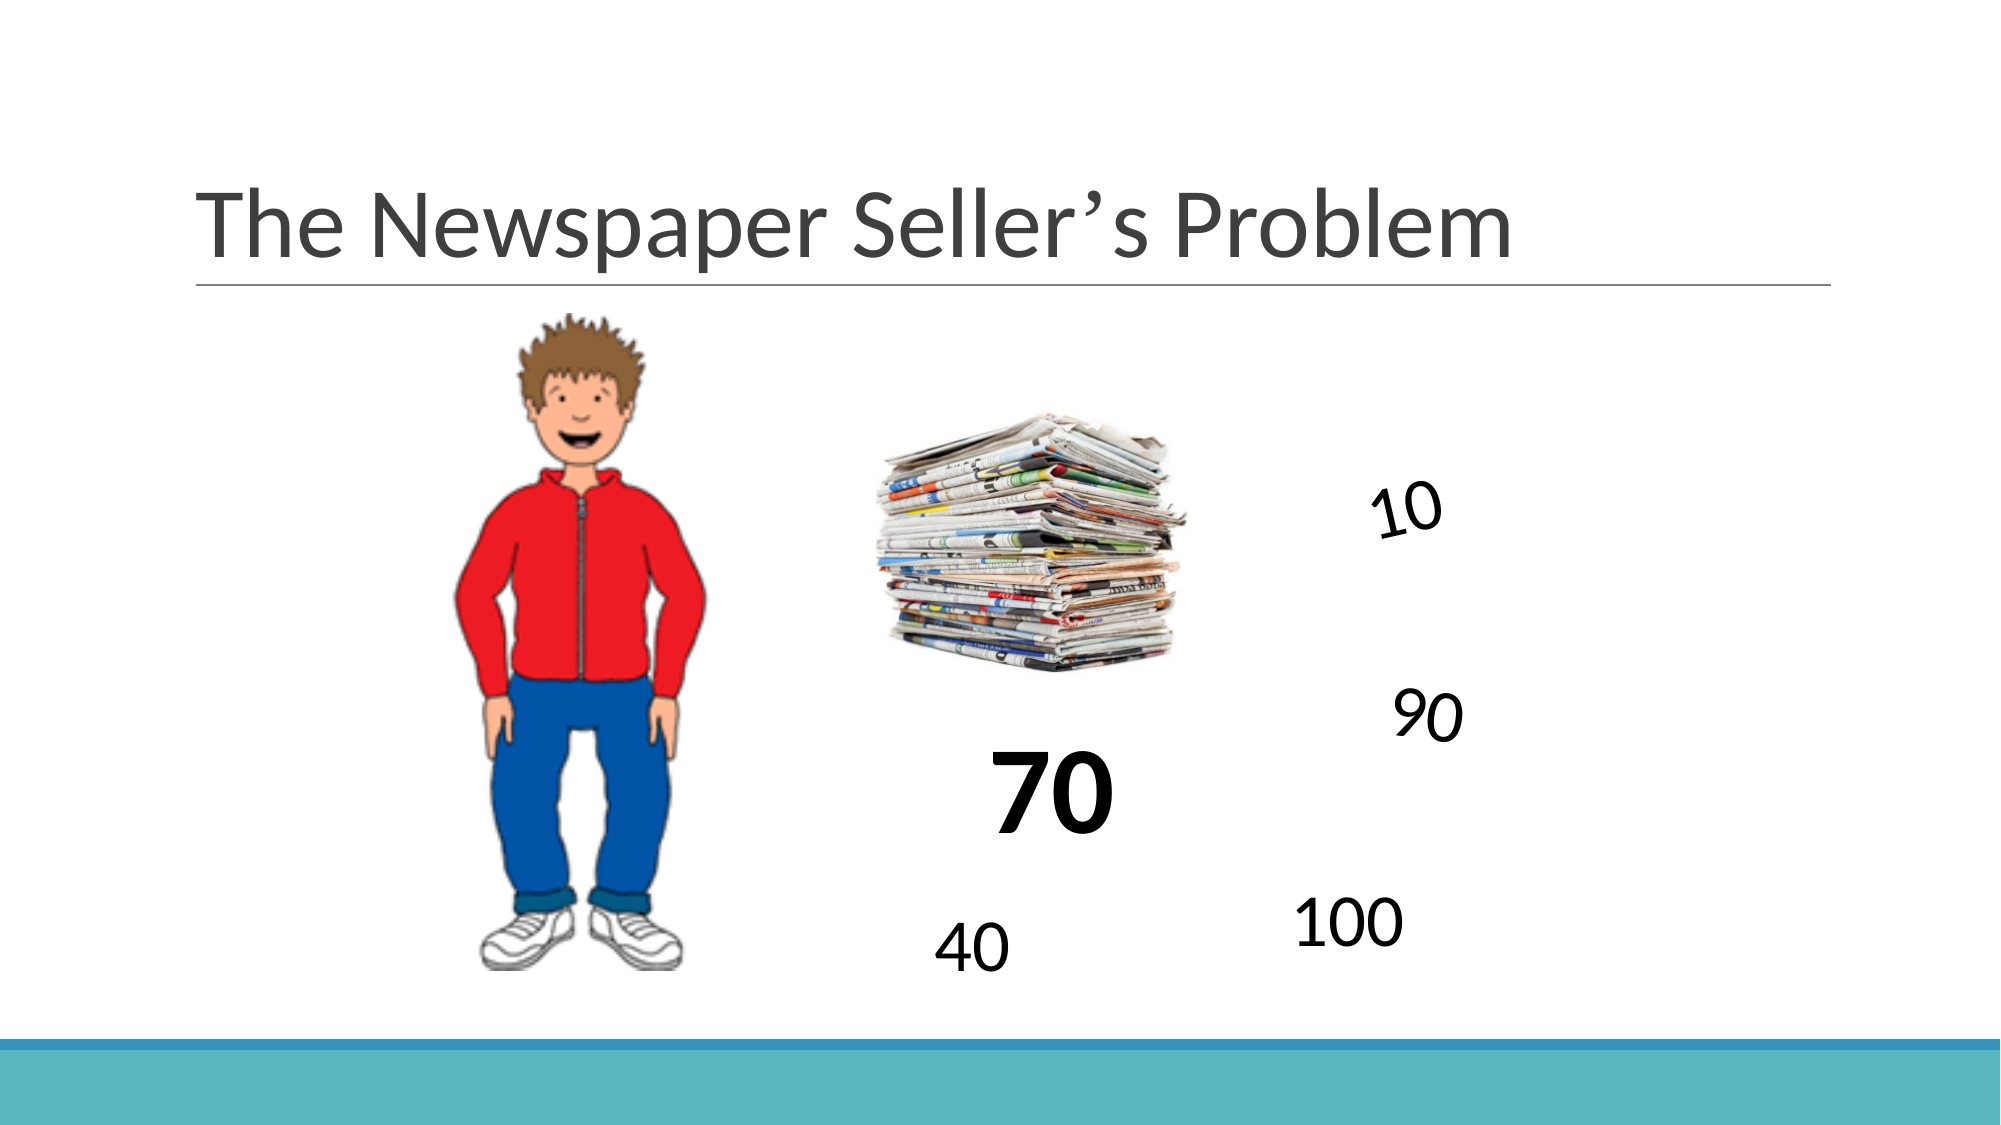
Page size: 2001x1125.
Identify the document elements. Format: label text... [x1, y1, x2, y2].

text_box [338, 313, 1580, 995]
title The Newspaper Seller’s Problem [180, 47, 1830, 285]
